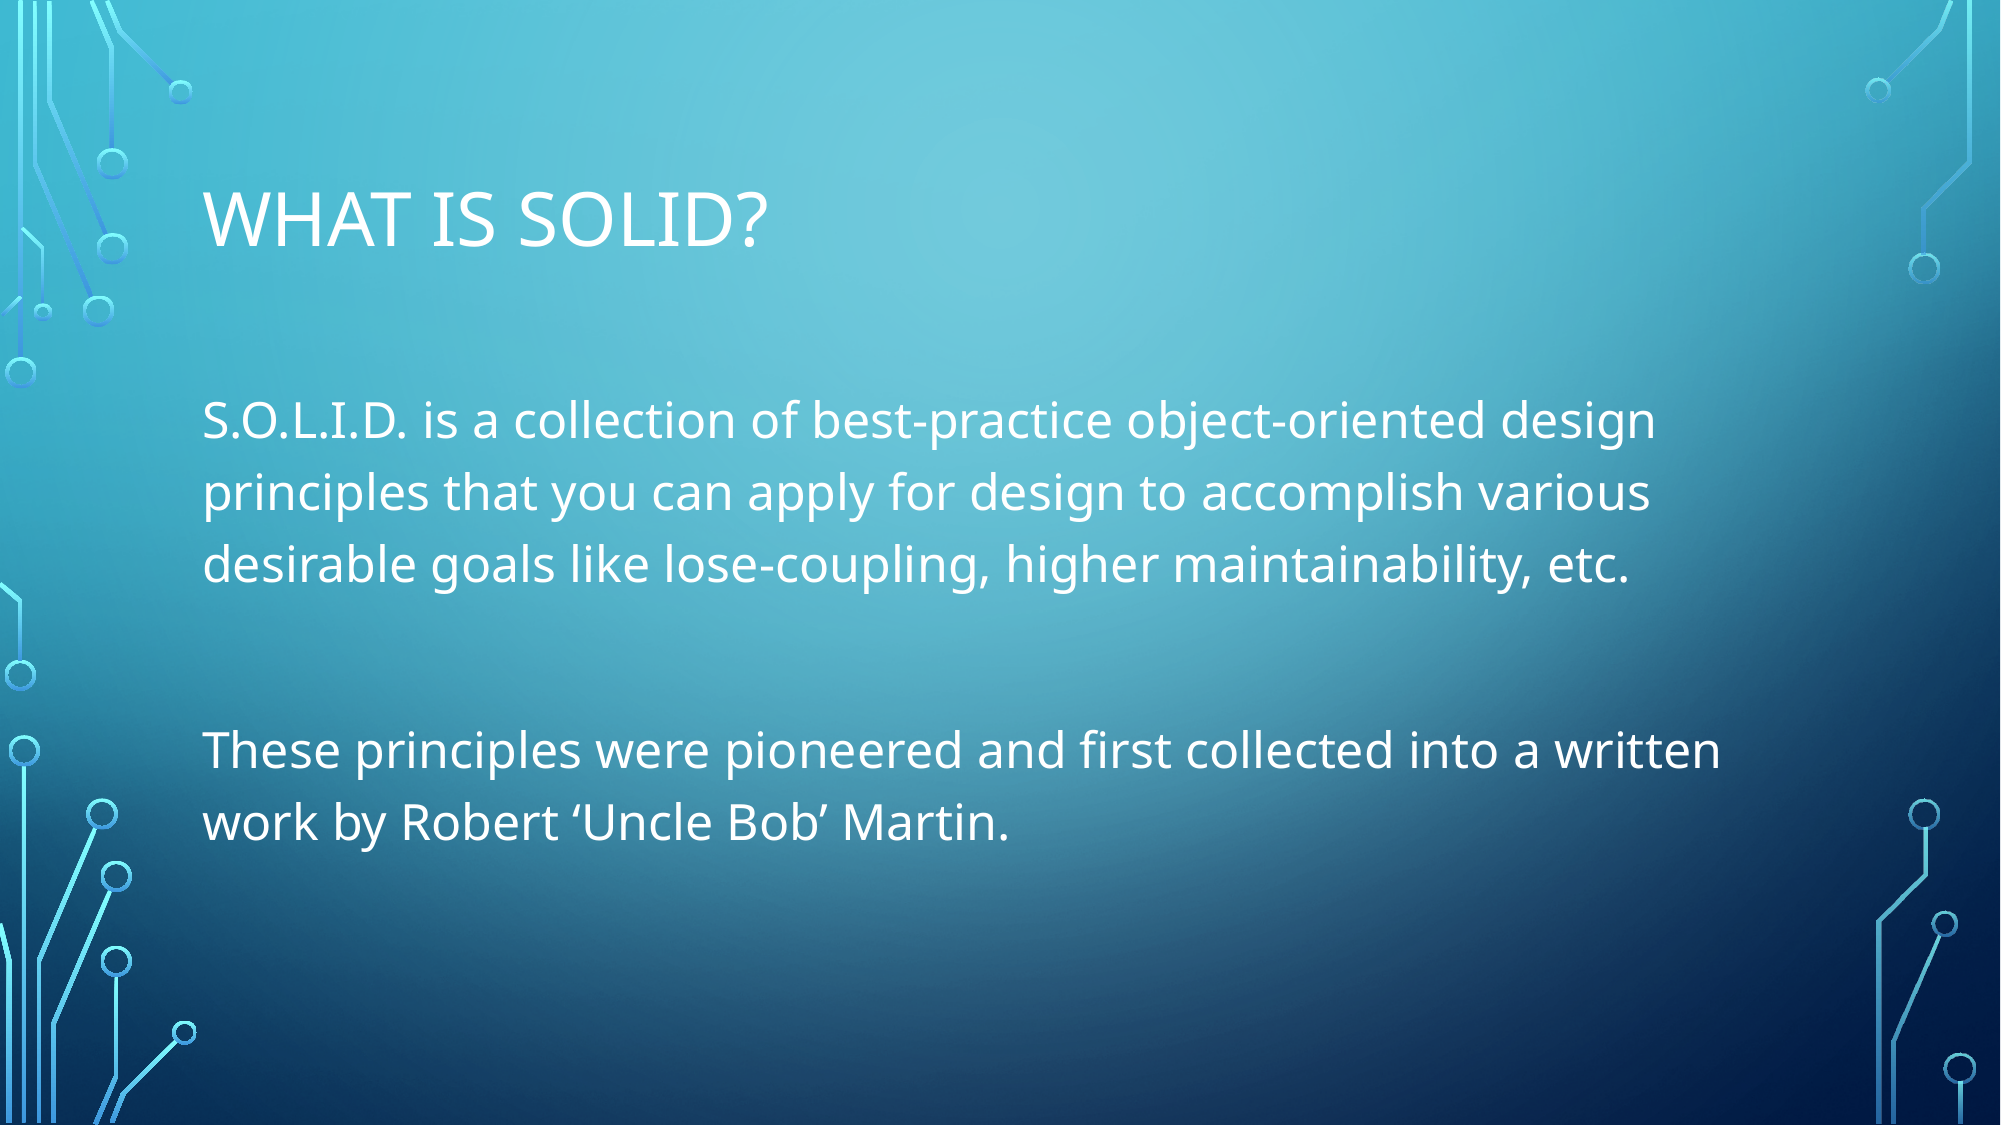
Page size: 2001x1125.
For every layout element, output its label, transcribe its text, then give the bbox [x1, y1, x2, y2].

list S.O.L.I.D. is a collection of best-practice object-oriented design principles that you can apply for design to accomplish various desirable goals like lose-coupling, higher maintainability, etc. These principles were pioneered and first collected into a written work by Robert ‘Uncle Bob’ Martin. [187, 369, 1813, 950]
title What is solid? [187, 101, 1813, 344]
